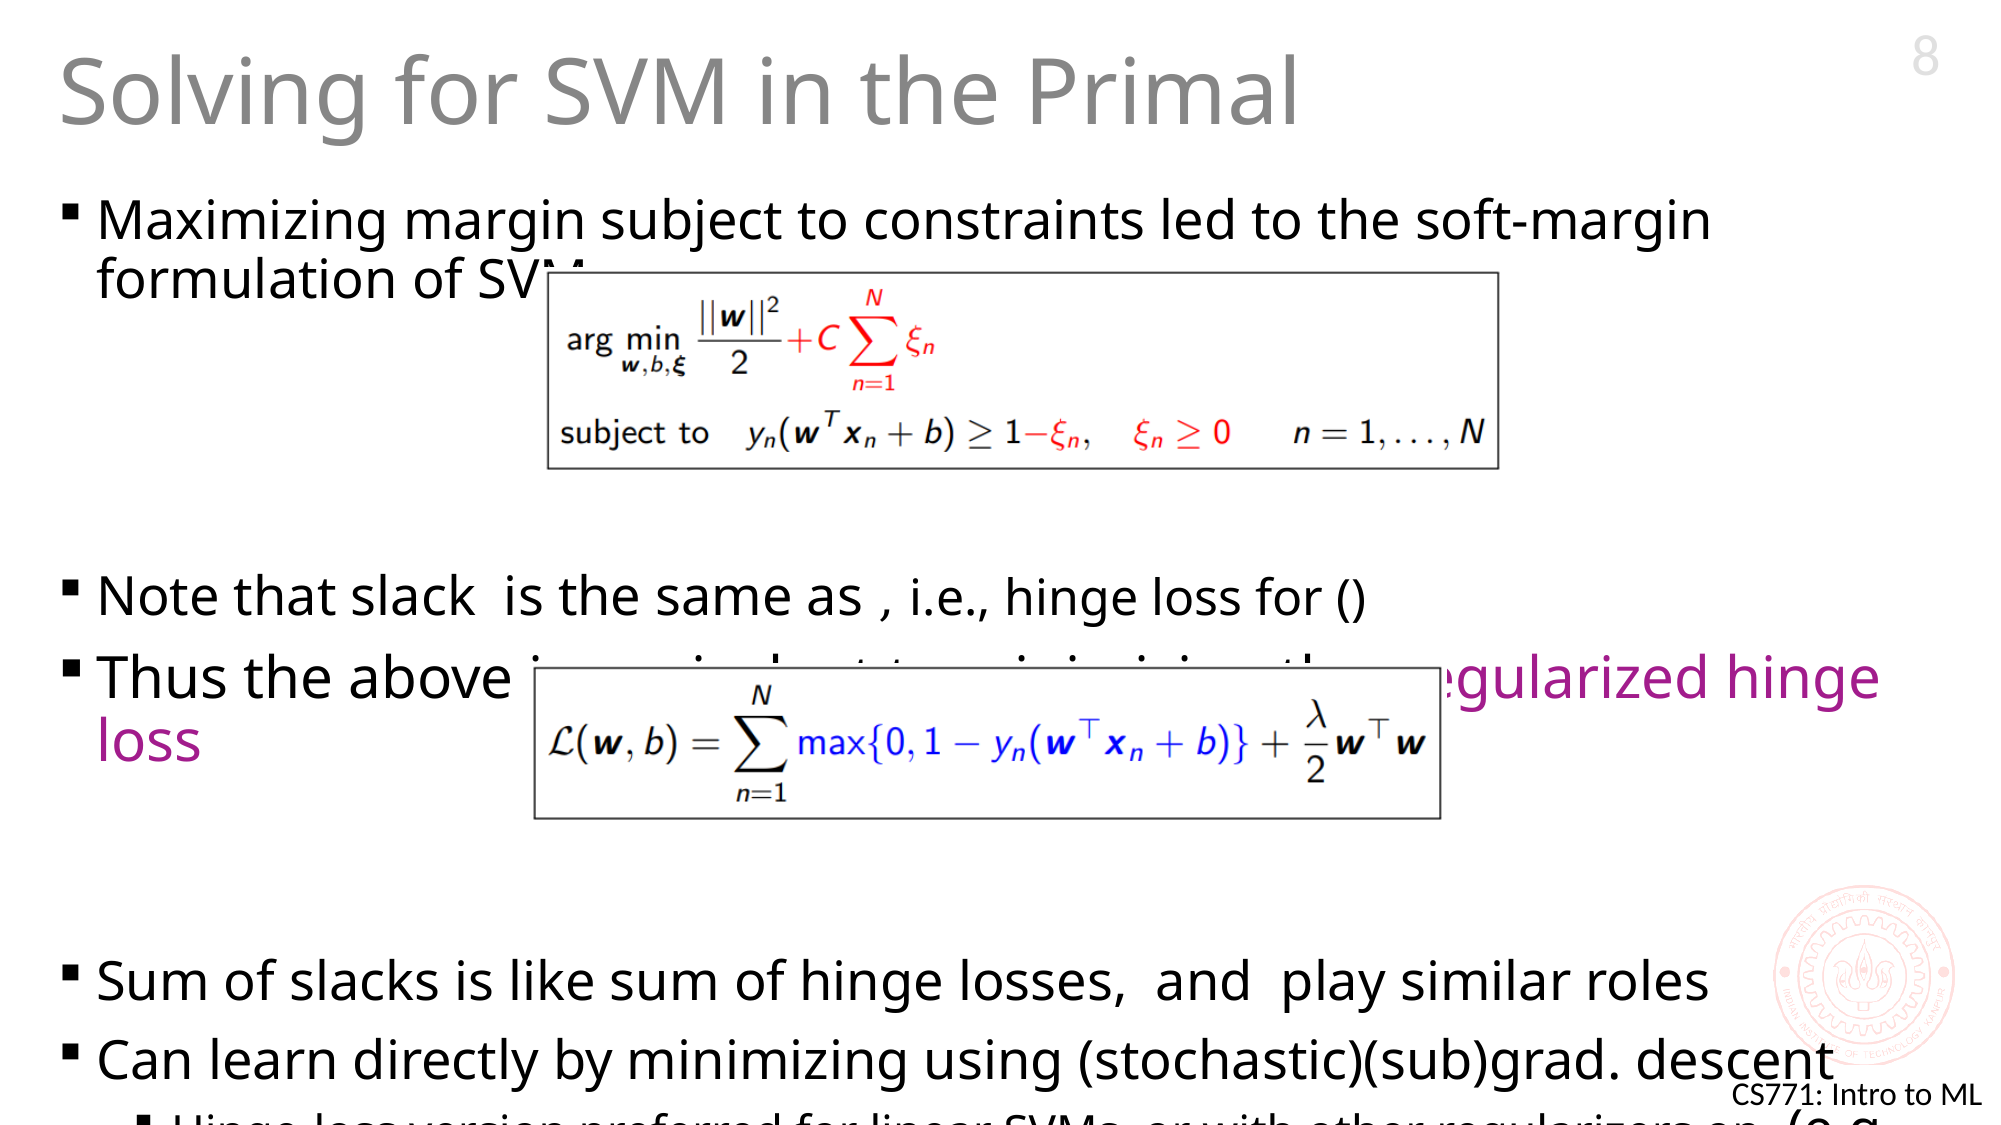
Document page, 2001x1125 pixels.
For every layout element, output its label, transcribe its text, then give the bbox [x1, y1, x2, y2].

title Solving for SVM in the Primal [43, 27, 1970, 163]
picture [528, 663, 1447, 823]
picture [539, 267, 1503, 474]
slide_number 8 [1857, 22, 1957, 83]
